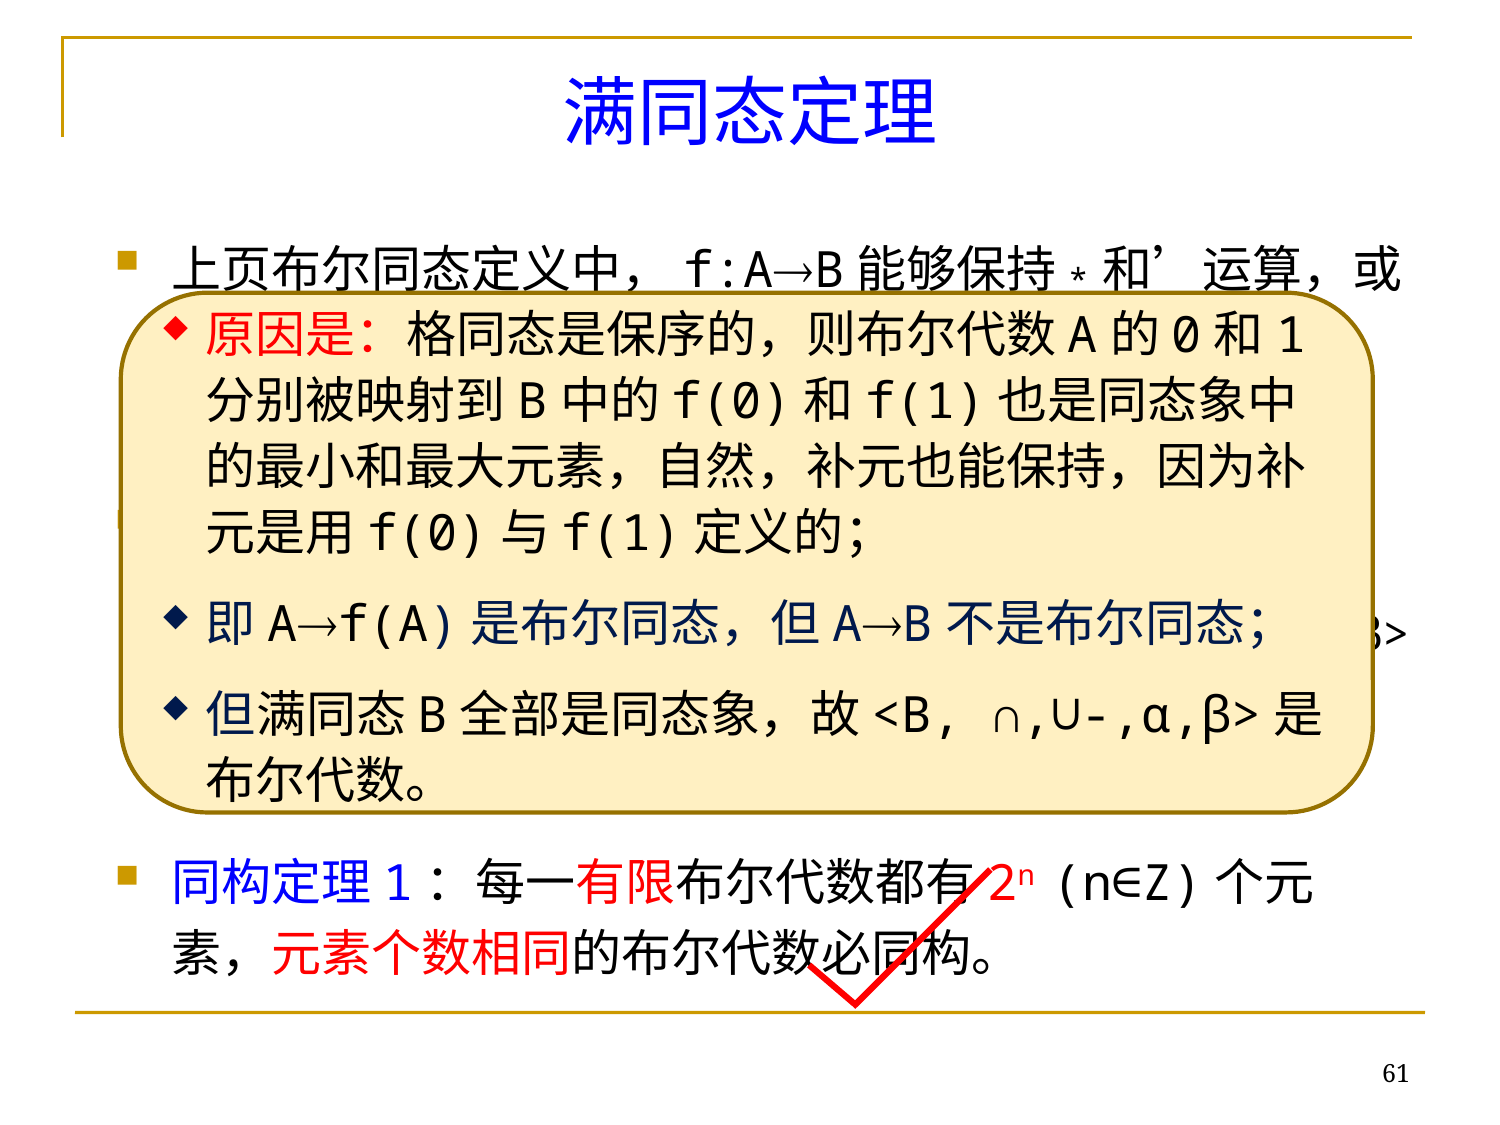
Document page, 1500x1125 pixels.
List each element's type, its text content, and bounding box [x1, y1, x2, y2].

slide_number 61 [1304, 1023, 1426, 1100]
title 满同态定理 [74, 57, 1426, 173]
text_box 原因是：格同态是保序的，则布尔代数A的0和1分别被映射到B中的f(0)和f(1)也是同态象中的最小和最大元素，自然，补元也能保持，因为补元是用f(0)与f(1)定义的； 即Af(A)是布尔同态，但AB不是布尔同态； 但满同态B全部是同态象，故<B, ∩,∪-,α,β>是布尔代数。 [118, 290, 1375, 815]
list 上页布尔同态定义中，f:AB能够保持*和’运算，或者保持⊕和’运算，就可以保证f是一个布尔同态； 因为，{*,’}和{⊕,’}都是运算的全功能集合。 满同态定理： 若f是从布尔代数<A,*,⊕,’,0,1>到格<B,∩,∪-,α,β>的格同态，且是满射的，则<B,∩,∪-,α,β>是布尔代数。 换句话说：布尔代数的每一满同态象是布尔代数。 同构定理1：每一有限布尔代数都有2n (n∈Z)个元素，元素个数相同的布尔代数必同构。 [100, 207, 1426, 1006]
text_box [808, 869, 991, 1007]
